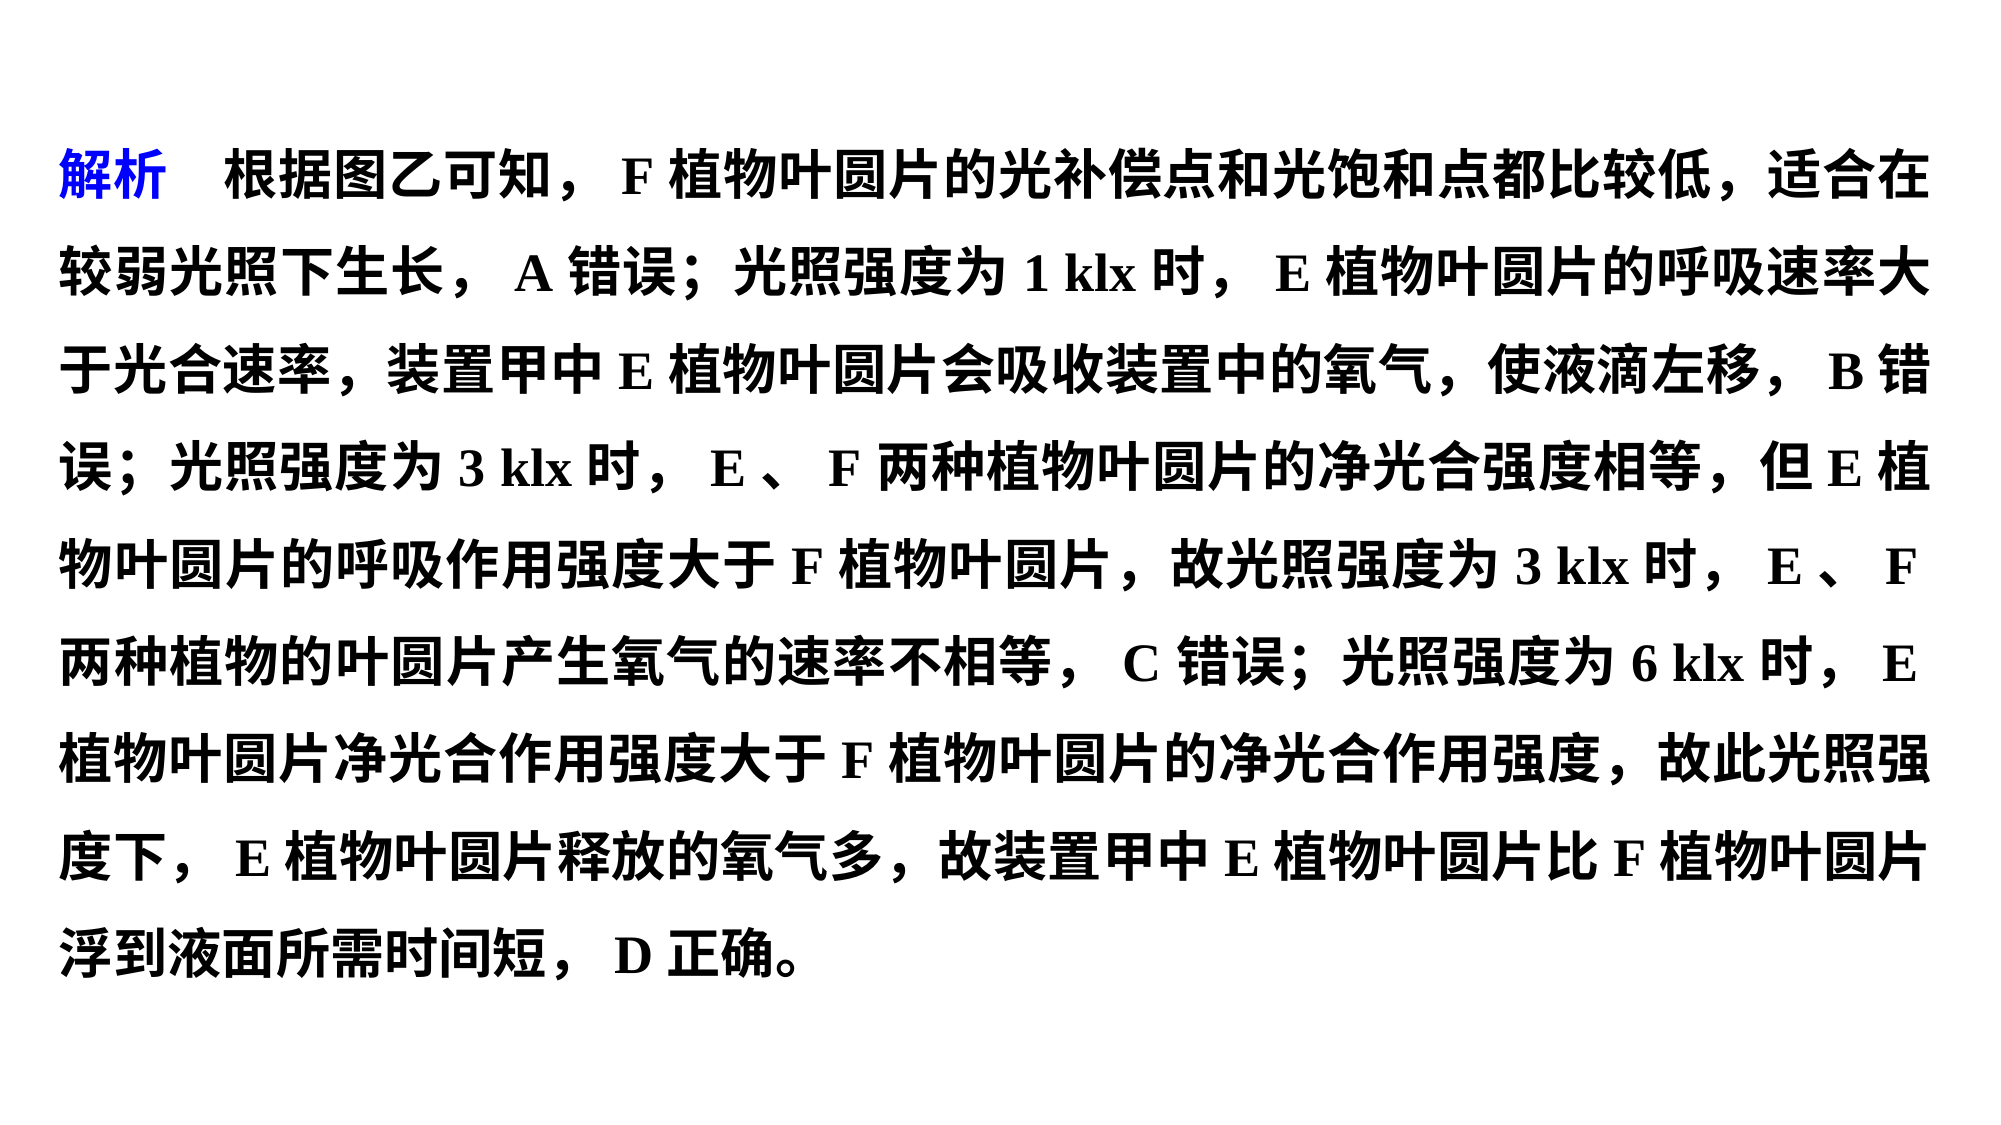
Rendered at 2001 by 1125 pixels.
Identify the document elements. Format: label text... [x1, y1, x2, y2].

text_box 解析 根据图乙可知，F植物叶圆片的光补偿点和光饱和点都比较低，适合在较弱光照下生长，A错误；光照强度为1 klx时，E植物叶圆片的呼吸速率大于光合速率，装置甲中E植物叶圆片会吸收装置中的氧气，使液滴左移，B错误；光照强度为3 klx时，E、F两种植物叶圆片的净光合强度相等，但E植物叶圆片的呼吸作用强度大于F植物叶圆片，故光照强度为3 klx时，E、F两种植物的叶圆片产生氧气的速率不相等，C错误；光照强度为6 klx时，E植物叶圆片净光合作用强度大于F植物叶圆片的净光合作用强度，故此光照强度下，E植物叶圆片释放的氧气多，故装置甲中E植物叶圆片比F植物叶圆片浮到液面所需时间短，D正确。 [44, 100, 1947, 993]
